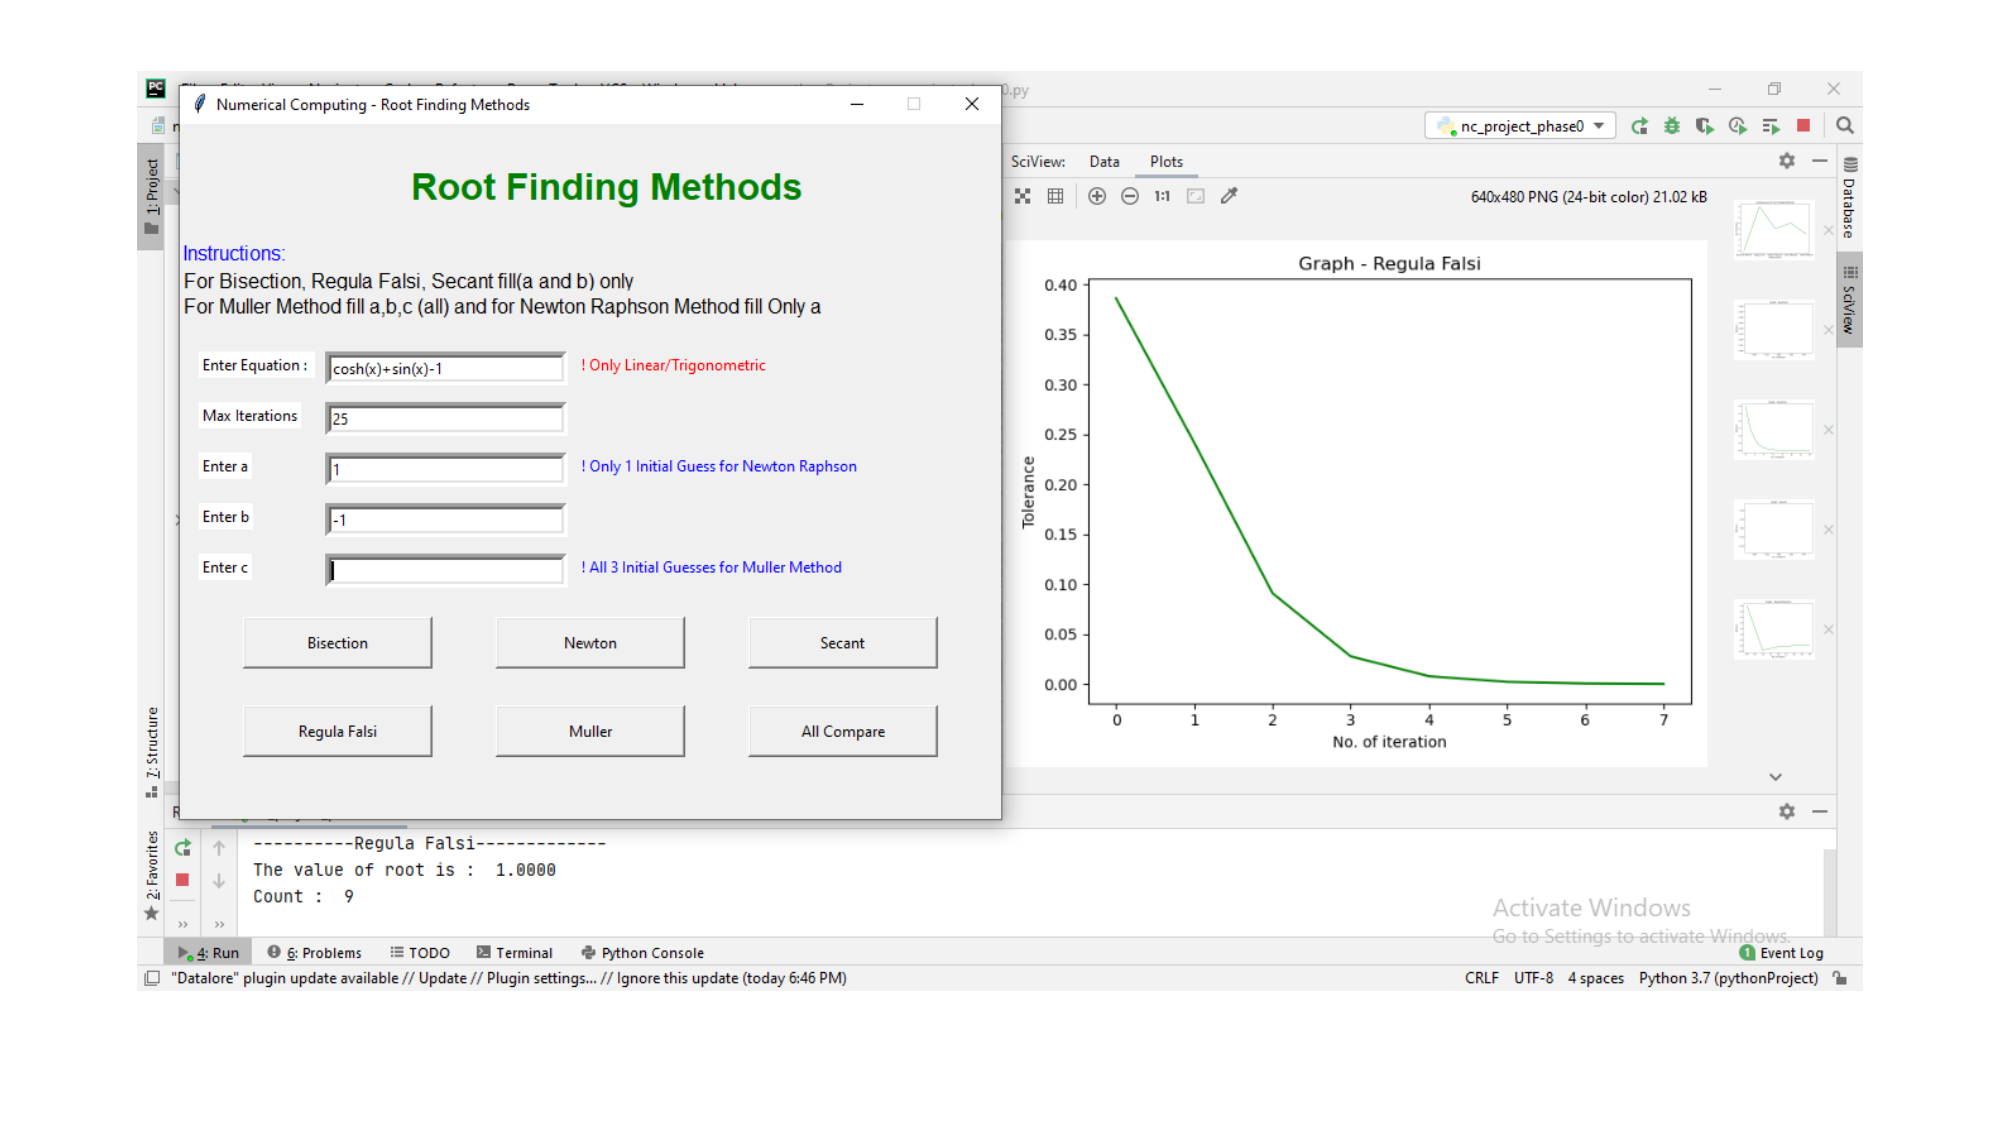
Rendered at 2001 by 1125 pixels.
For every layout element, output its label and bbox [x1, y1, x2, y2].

list [137, 71, 1863, 991]
